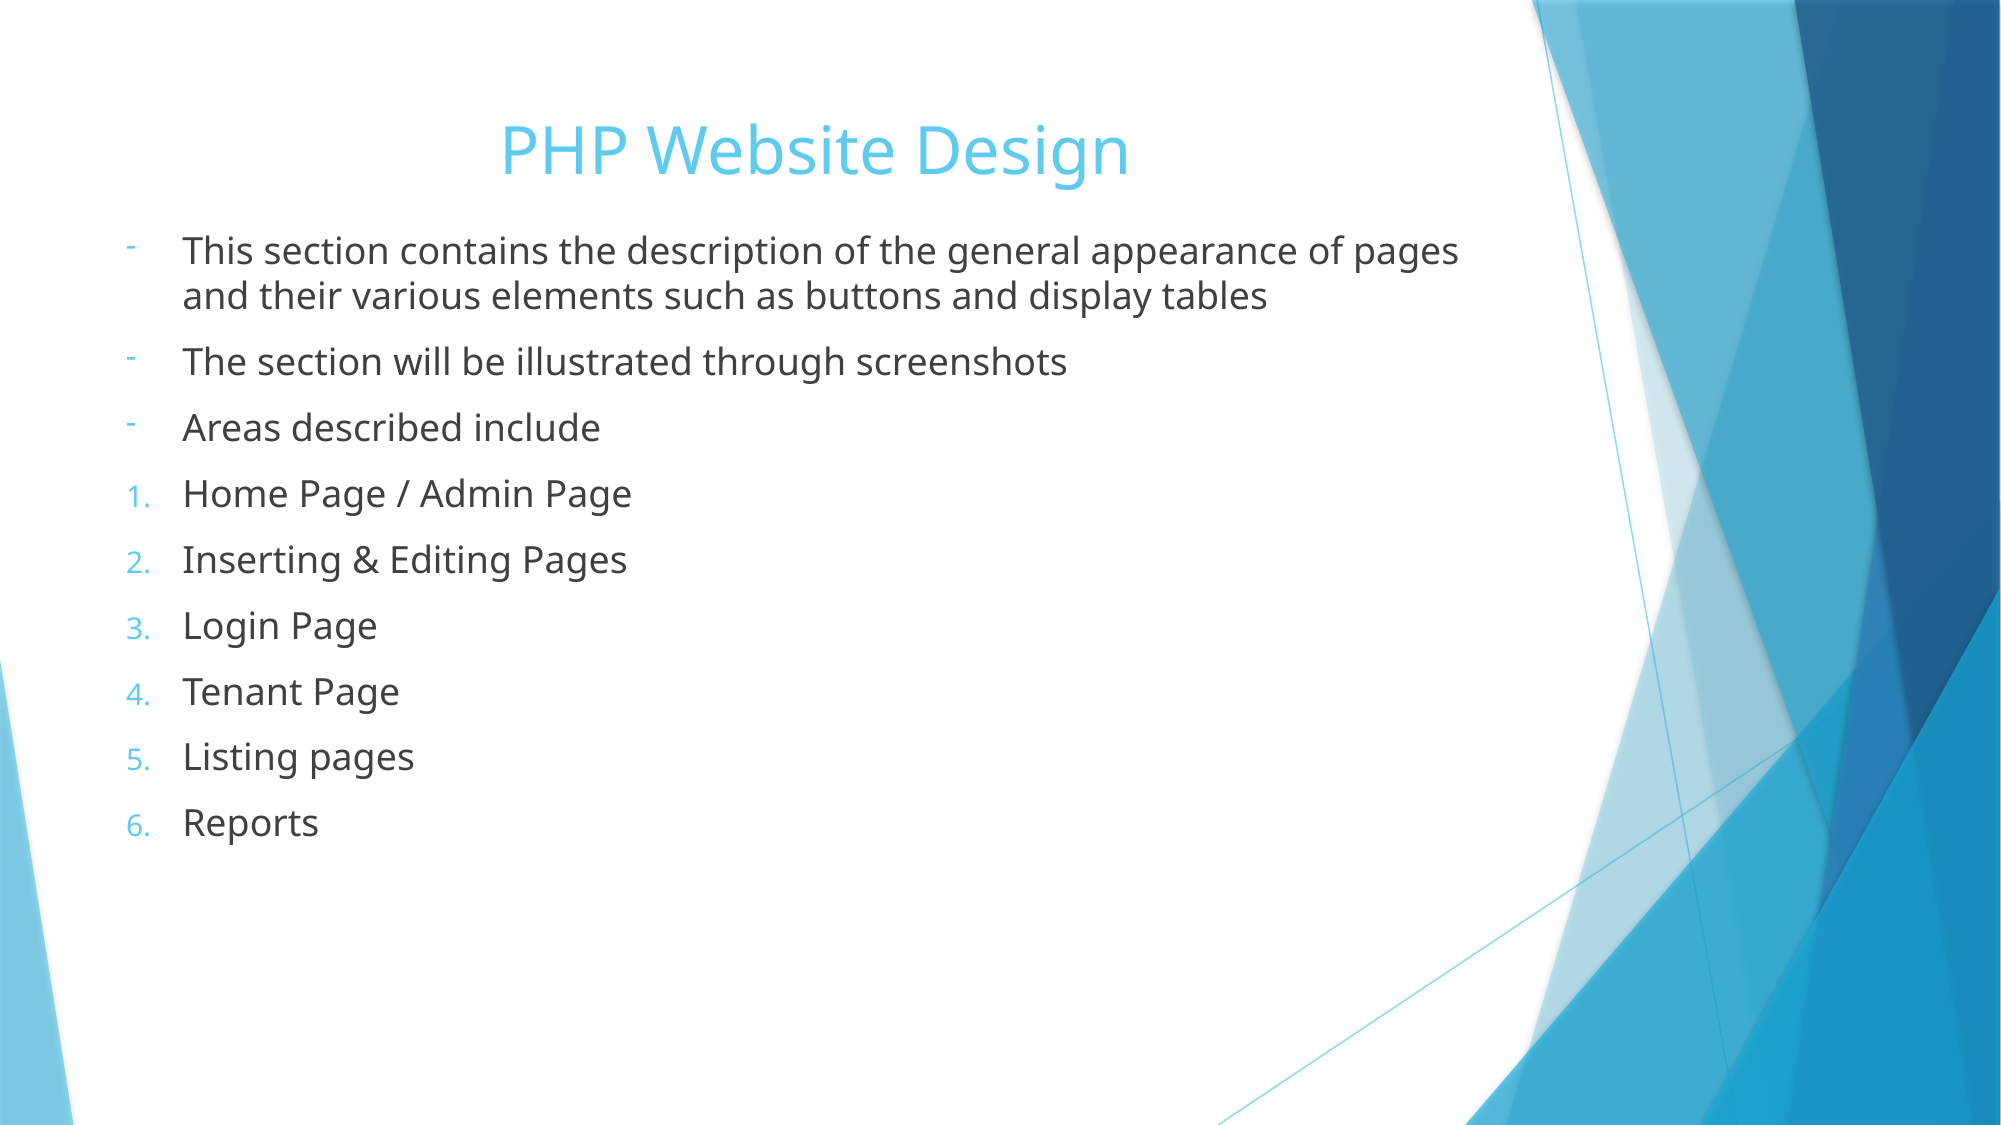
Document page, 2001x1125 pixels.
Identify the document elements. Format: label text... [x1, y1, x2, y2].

title PHP Website Design [111, 99, 1522, 219]
list This section contains the description of the general appearance of pages and their various elements such as buttons and display tables The section will be illustrated through screenshots Areas described include Home Page / Admin Page Inserting & Editing Pages Login Page Tenant Page Listing pages Reports [111, 219, 1522, 991]
